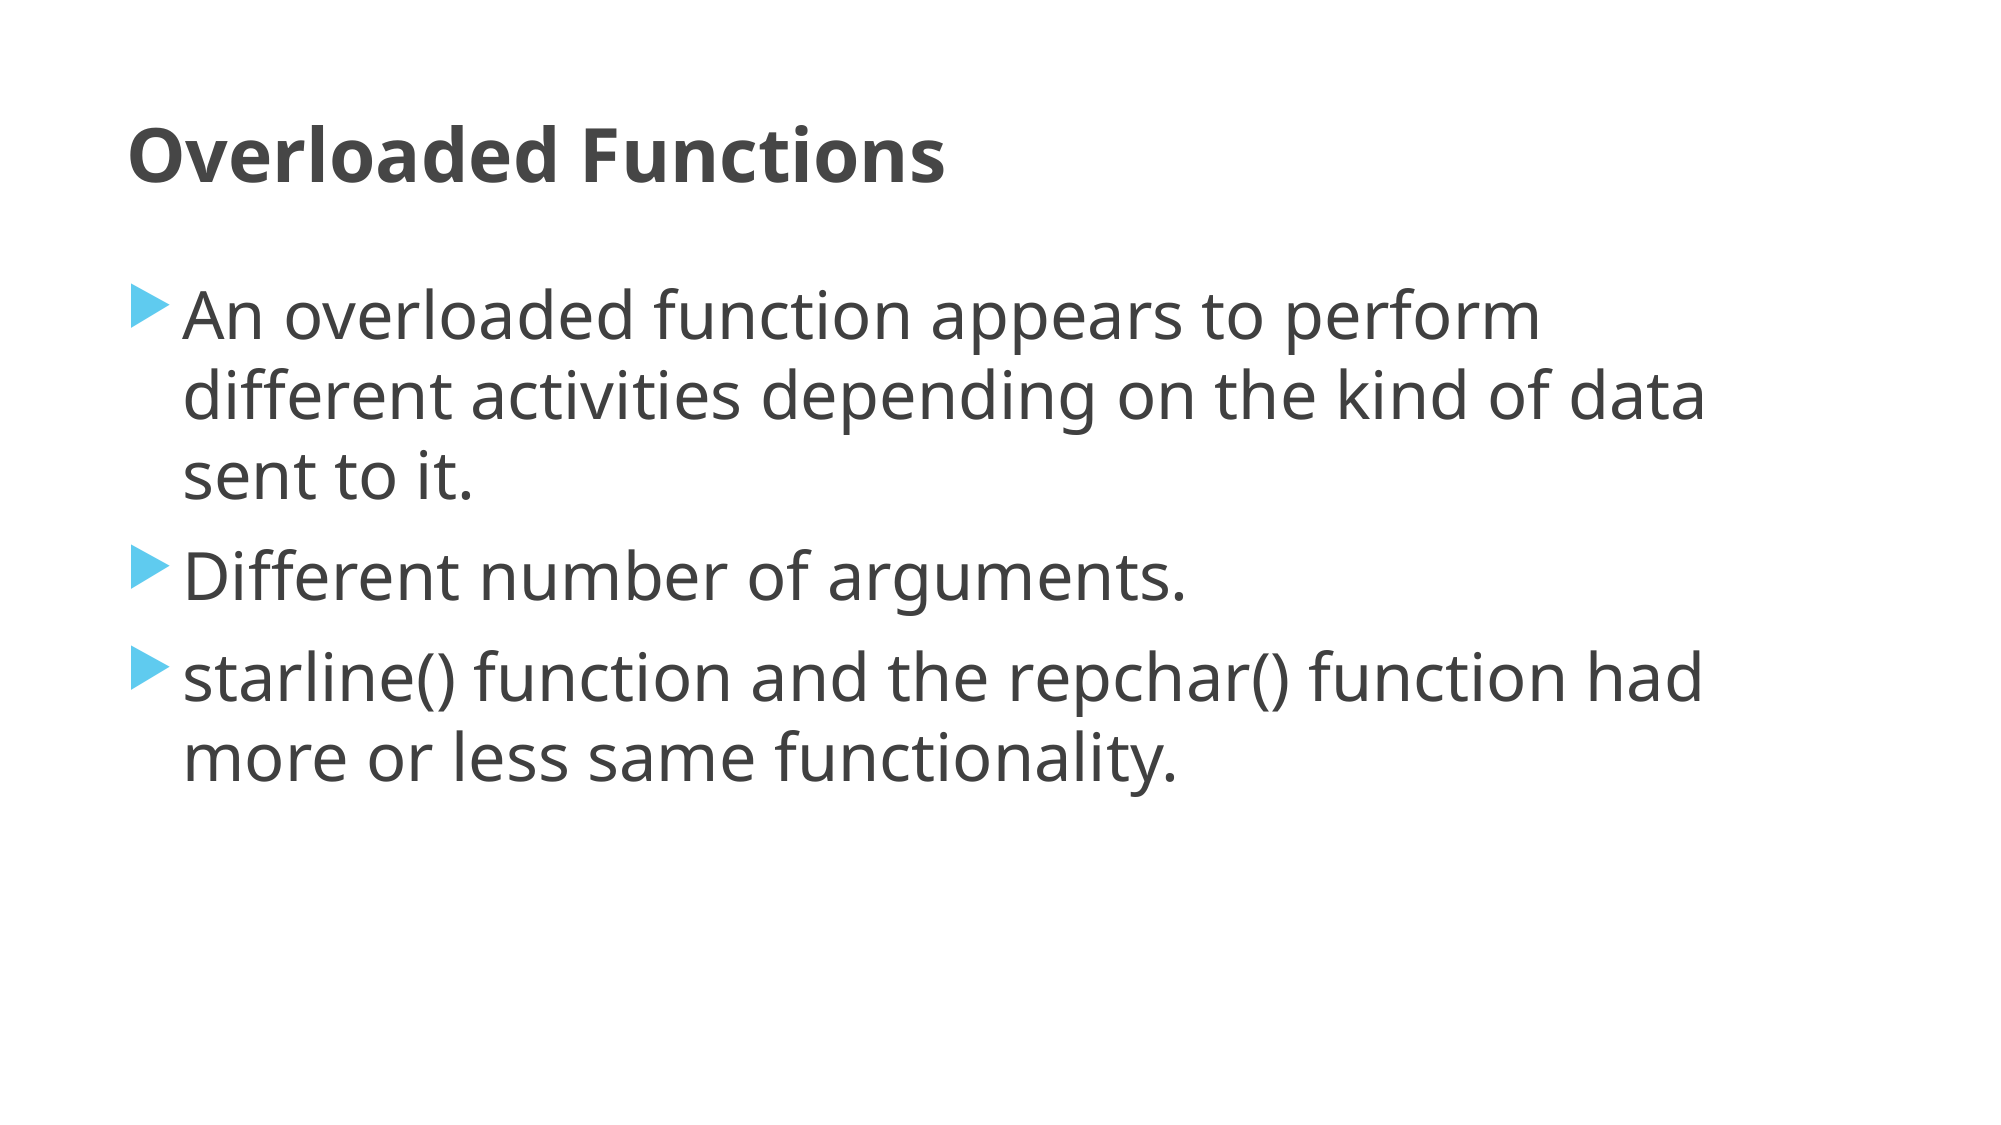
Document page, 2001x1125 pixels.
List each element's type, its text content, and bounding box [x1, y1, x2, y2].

title Overloaded Functions [111, 99, 1935, 317]
list An overloaded function appears to perform different activities depending on the kind of data sent to it. Different number of arguments. starline() function and the repchar() function had more or less same functionality. [111, 265, 1791, 955]
